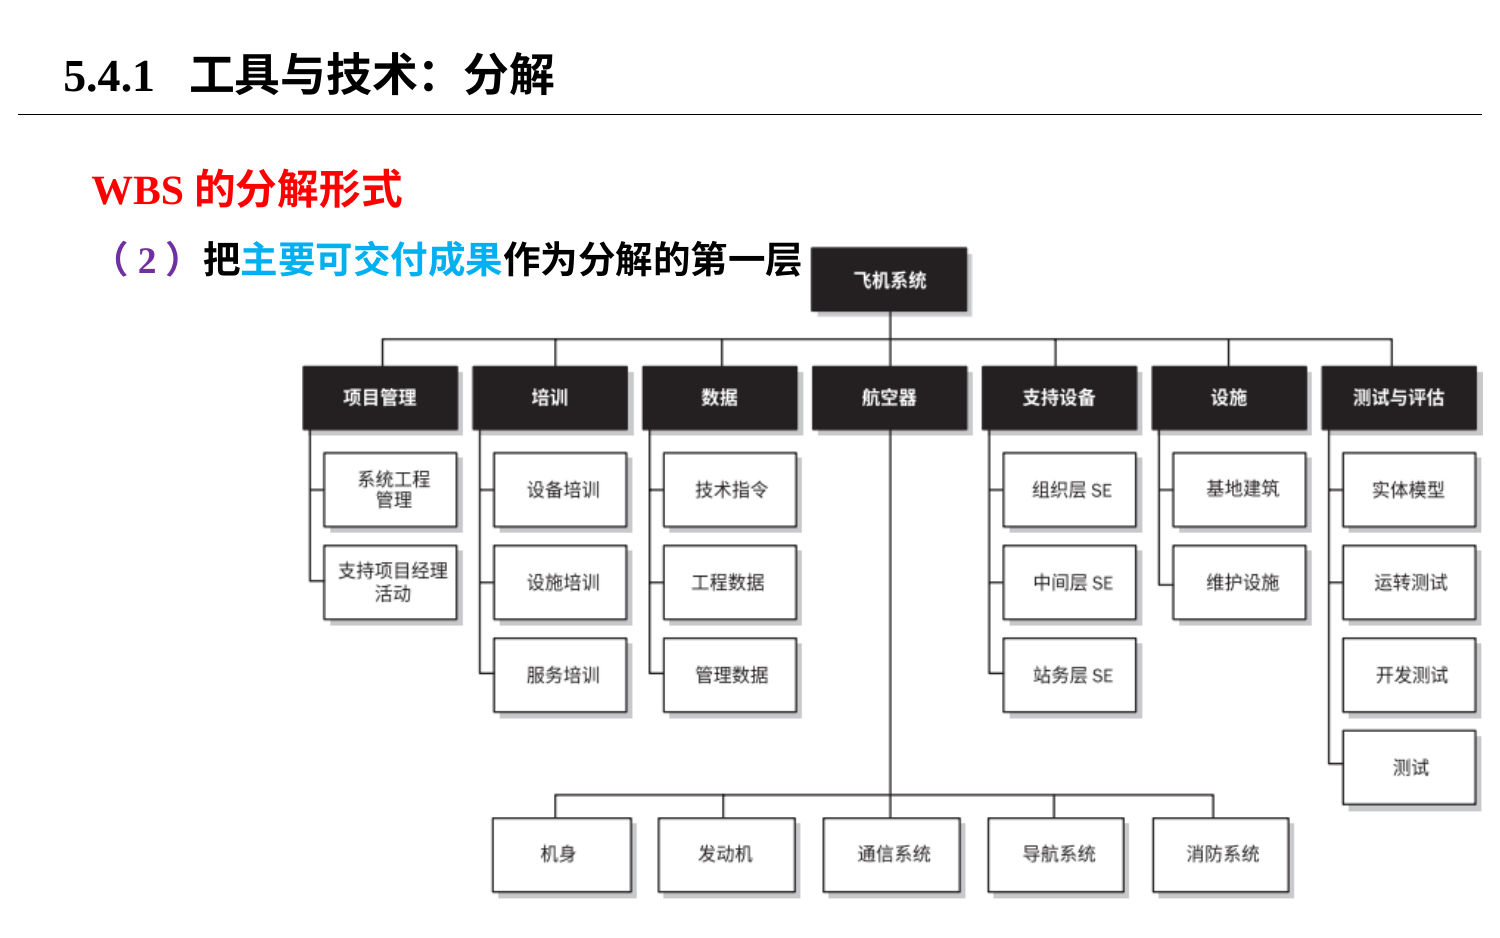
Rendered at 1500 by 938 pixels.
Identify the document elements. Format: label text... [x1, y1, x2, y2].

picture [437, 252, 449, 269]
text_box WBS的分解形式 （2）把主要可交付成果作为分解的第一层 [76, 130, 1424, 717]
picture [366, 251, 378, 263]
title 5.4.1 工具与技术：分解 [48, 19, 1005, 127]
picture [300, 243, 1483, 903]
